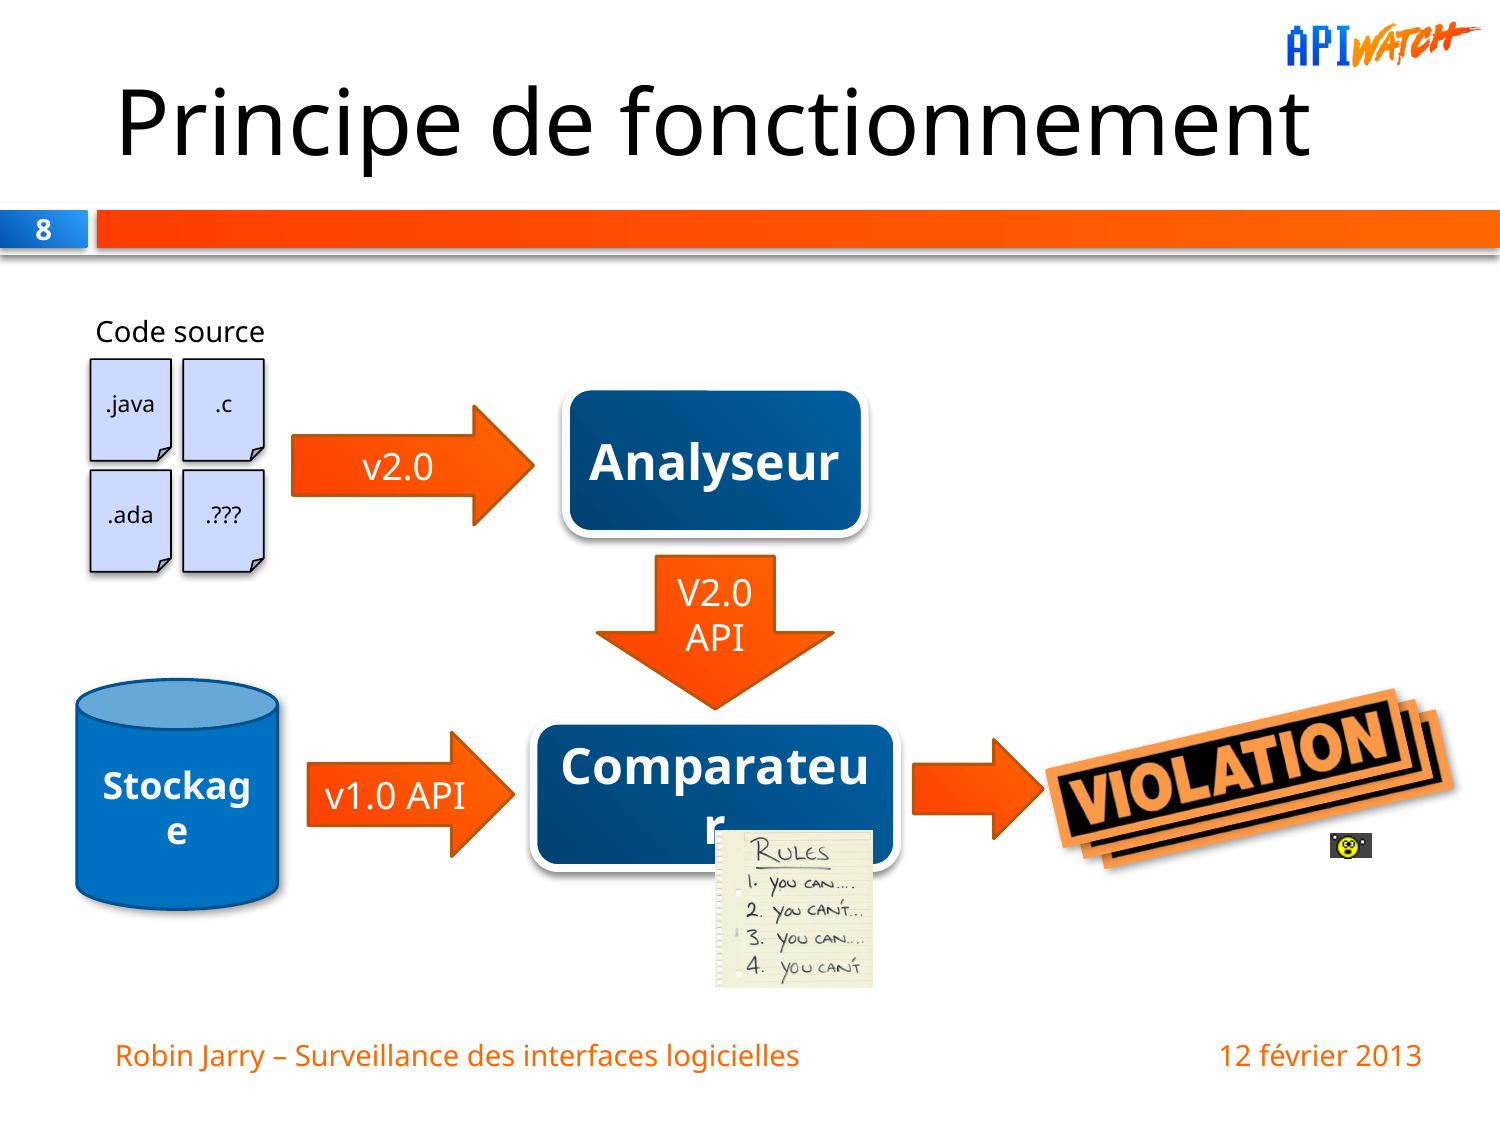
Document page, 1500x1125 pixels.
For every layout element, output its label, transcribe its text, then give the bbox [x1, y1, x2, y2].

picture [1044, 768, 1048, 784]
footer Robin Jarry – Surveillance des interfaces logicielles [99, 1024, 990, 1085]
picture [1450, 770, 1455, 790]
text_box Code source [76, 306, 284, 356]
text_box Stockage [75, 677, 280, 911]
picture [1226, 688, 1440, 727]
text_box v2.0 [291, 404, 535, 527]
text_box Comparateur [529, 716, 901, 872]
picture [715, 830, 873, 989]
picture [1058, 830, 1274, 870]
text_box V2.0 API [595, 554, 835, 711]
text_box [90, 358, 264, 572]
slide_number 12 février 2013 [999, 1025, 1438, 1085]
slide_number 8 [0, 210, 88, 251]
text_box Analyseur [561, 382, 869, 538]
text_box v1.0 API [306, 730, 515, 858]
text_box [1328, 832, 1373, 860]
text_box [911, 738, 1043, 841]
picture [1281, 19, 1483, 70]
title Principe de fonctionnement [99, 37, 1438, 200]
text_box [1048, 727, 1450, 830]
